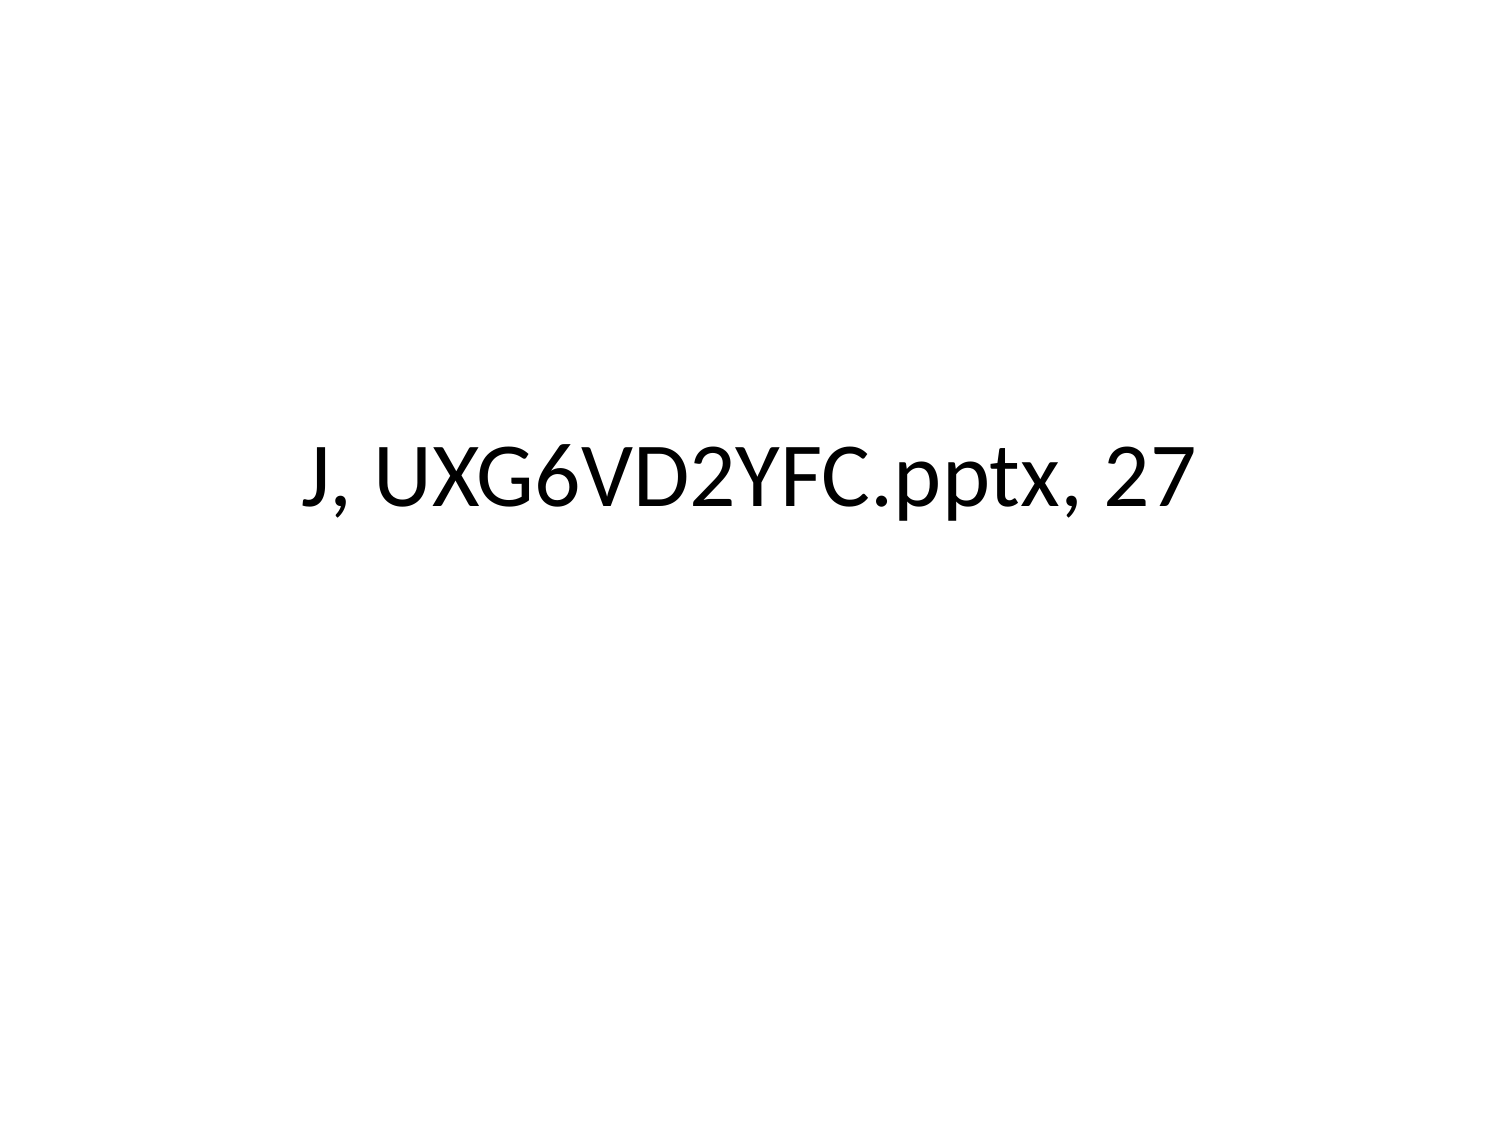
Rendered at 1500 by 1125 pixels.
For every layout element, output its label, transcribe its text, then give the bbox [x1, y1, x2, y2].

title J, UXG6VD2YFC.pptx, 27 [112, 349, 1388, 591]
